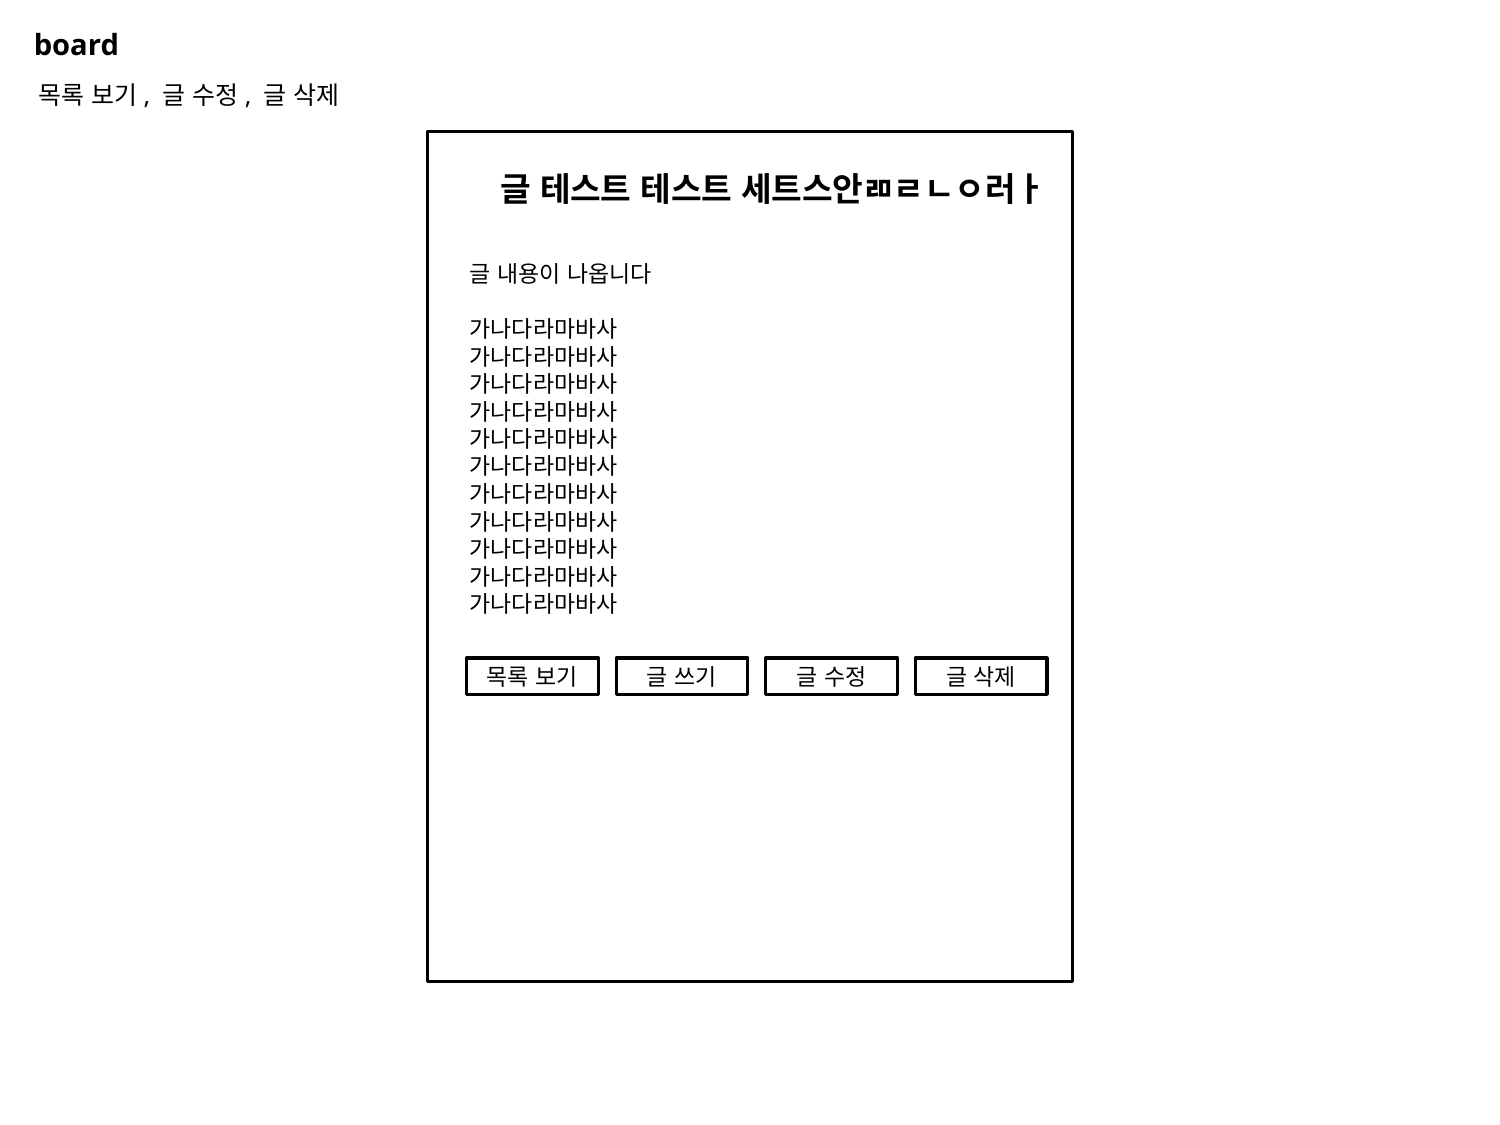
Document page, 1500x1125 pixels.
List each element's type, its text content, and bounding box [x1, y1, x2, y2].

text_box 목록 보기, 글 수정, 글 삭제 [23, 72, 355, 118]
text_box 글 쓰기 [614, 656, 750, 697]
text_box board [18, 19, 134, 69]
text_box [425, 130, 1074, 984]
text_box 목록 보기 [464, 656, 600, 697]
